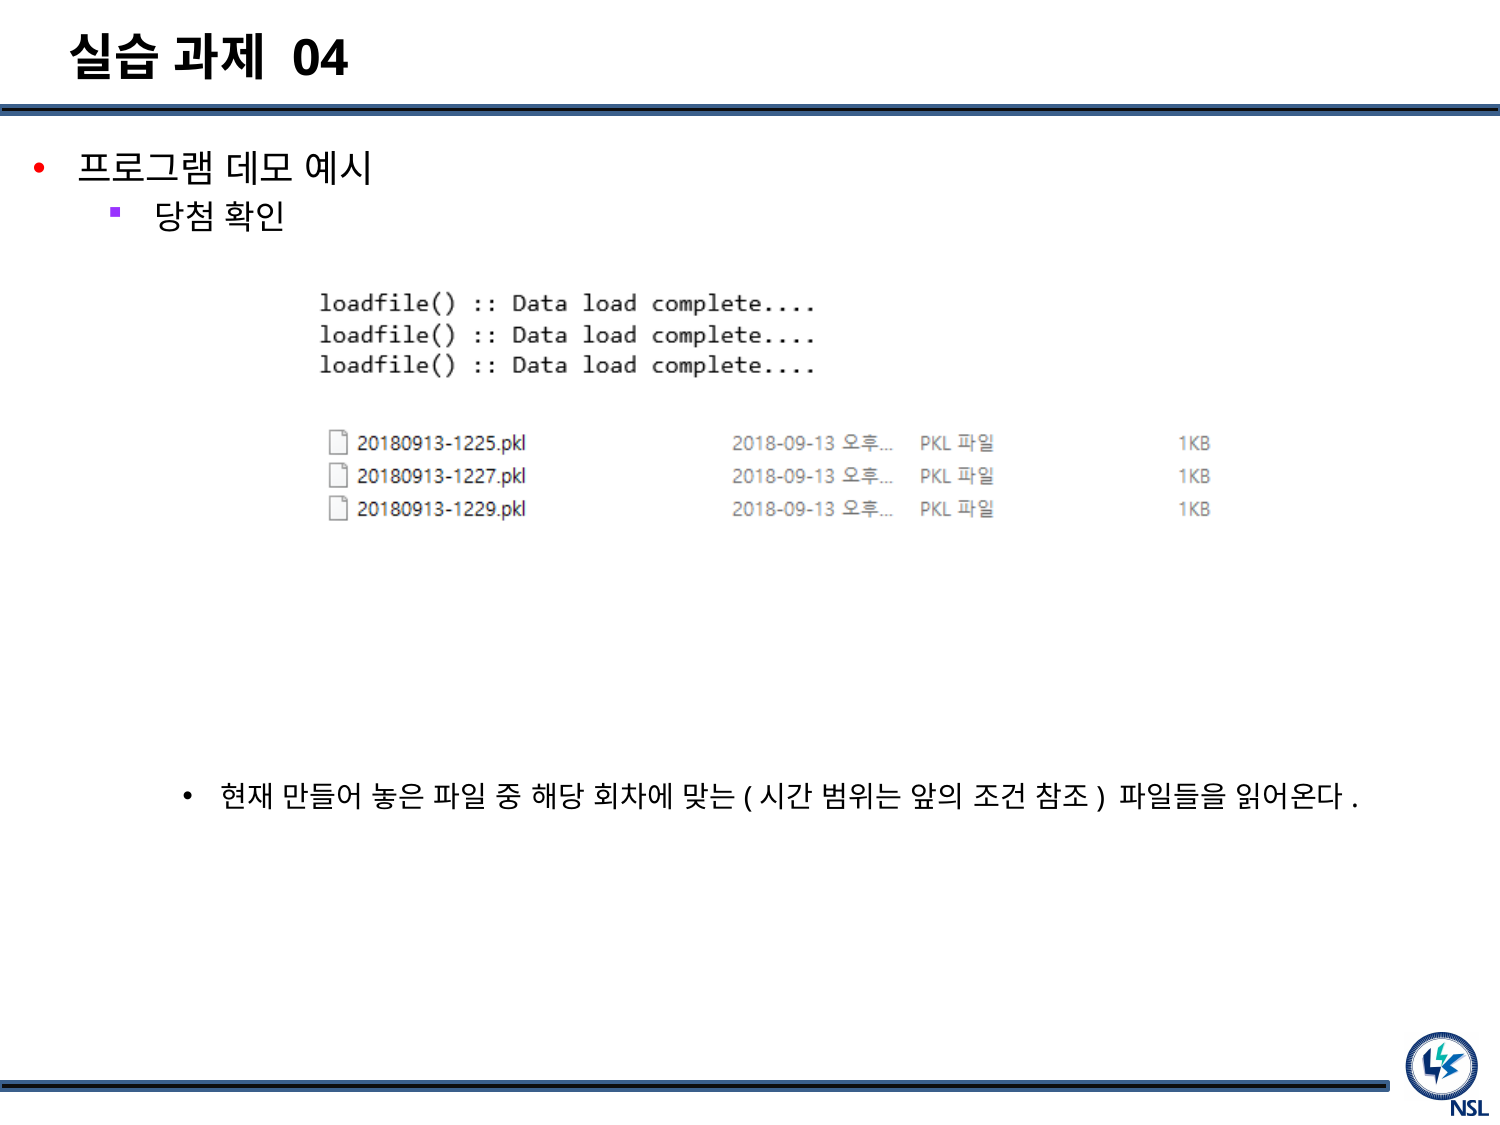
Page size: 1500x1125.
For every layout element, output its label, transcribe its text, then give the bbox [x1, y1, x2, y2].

title 실습 과제 04 [53, 7, 1489, 103]
picture [1404, 1067, 1489, 1116]
picture [308, 418, 1368, 535]
picture [308, 278, 1188, 384]
list 프로그램 데모 예시 당첨 확인 현재 만들어 놓은 파일 중 해당 회차에 맞는(시간 범위는 앞의 조건 참조) 파일들을 읽어온다. [17, 137, 1479, 1067]
